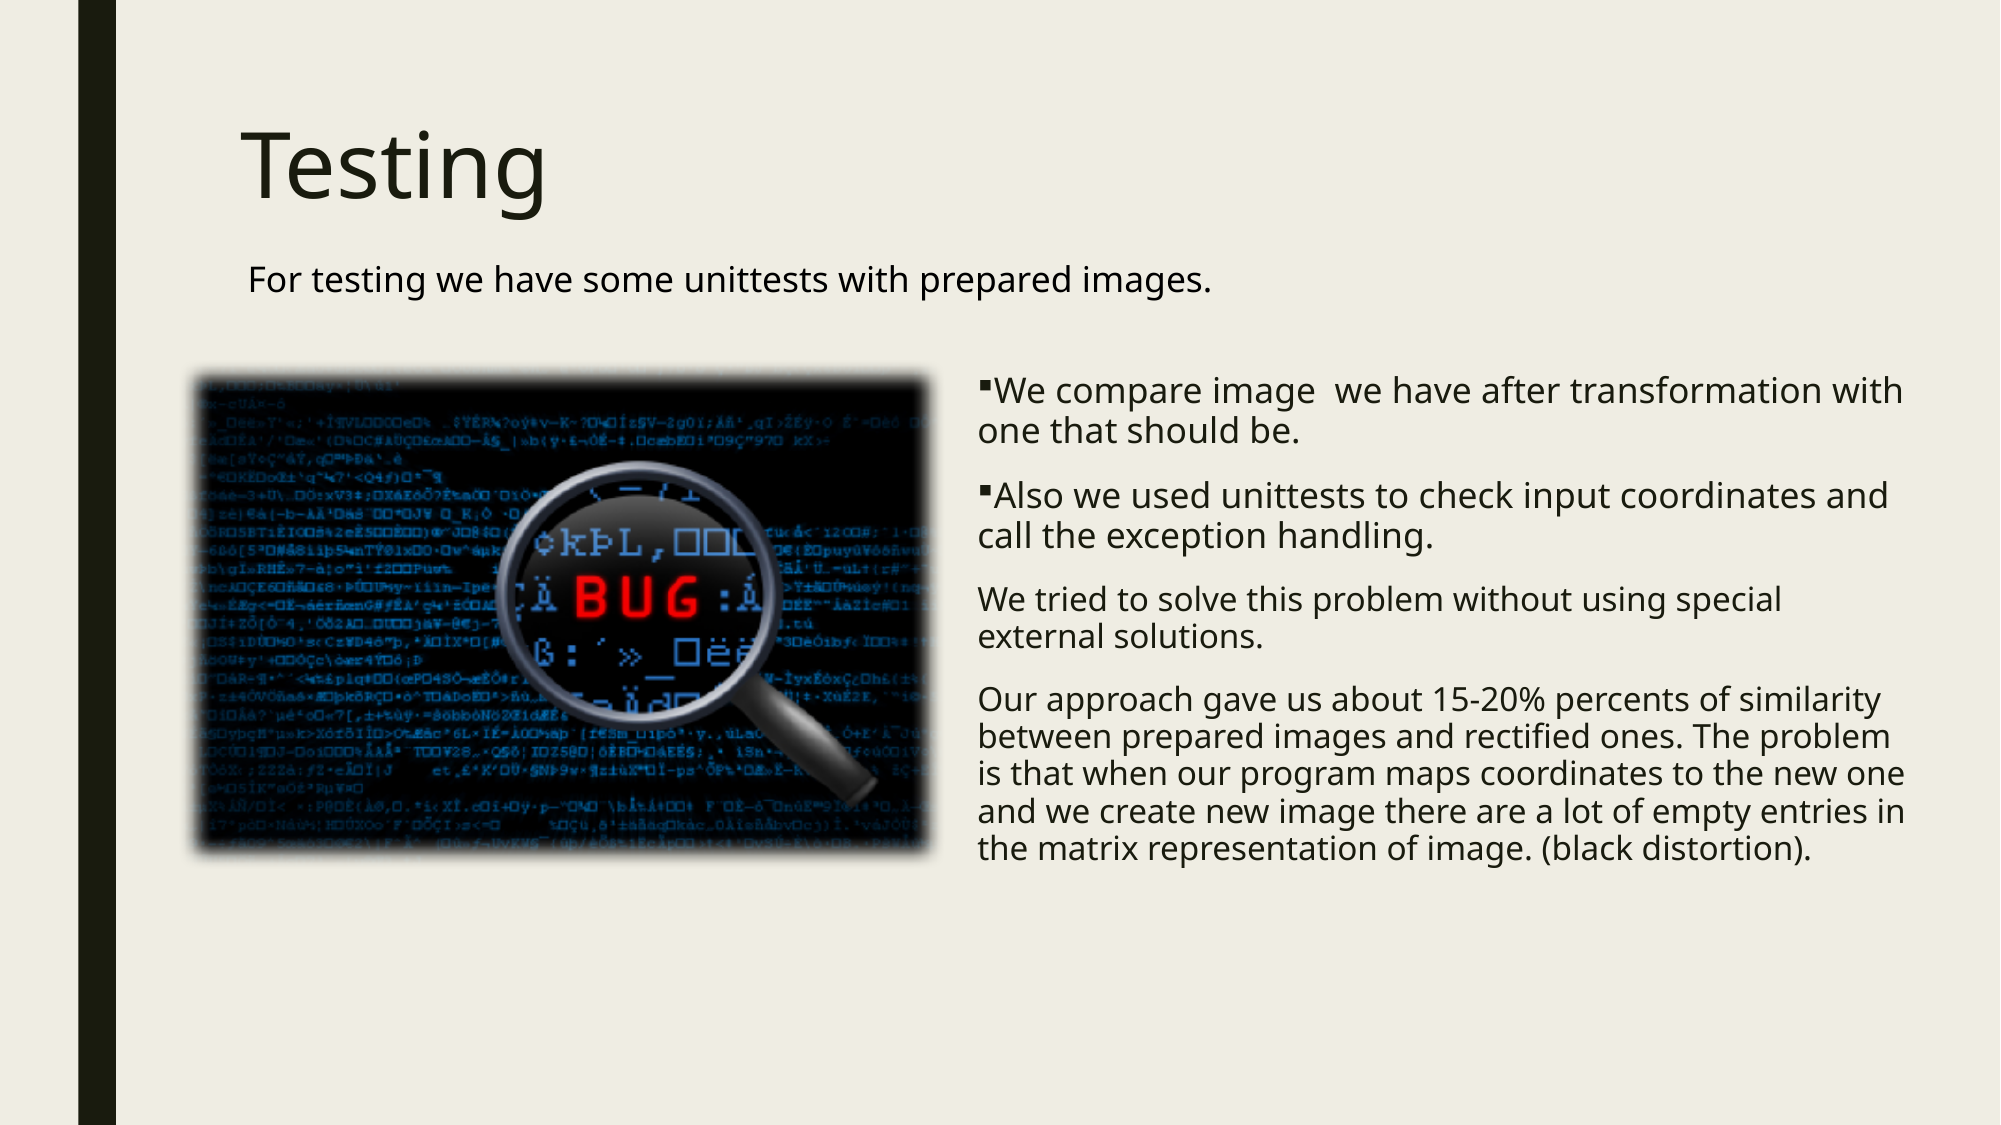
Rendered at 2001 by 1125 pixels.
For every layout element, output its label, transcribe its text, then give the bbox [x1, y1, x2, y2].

picture [178, 359, 945, 870]
title Testing [225, 112, 1800, 357]
text_box For testing we have some unittests with prepared images. [232, 249, 1469, 350]
list We compare image we have after transformation with one that should be. Also we used unittests to check input coordinates and call the exception handling. We tried to solve this problem without using special external solutions. Our approach gave us about 15-20% percents of similarity between prepared images and rectified ones. The problem is that when our program maps coordinates to the new one and we create new image there are a lot of empty entries in the matrix representation of image. (black distortion). [962, 295, 1928, 1031]
